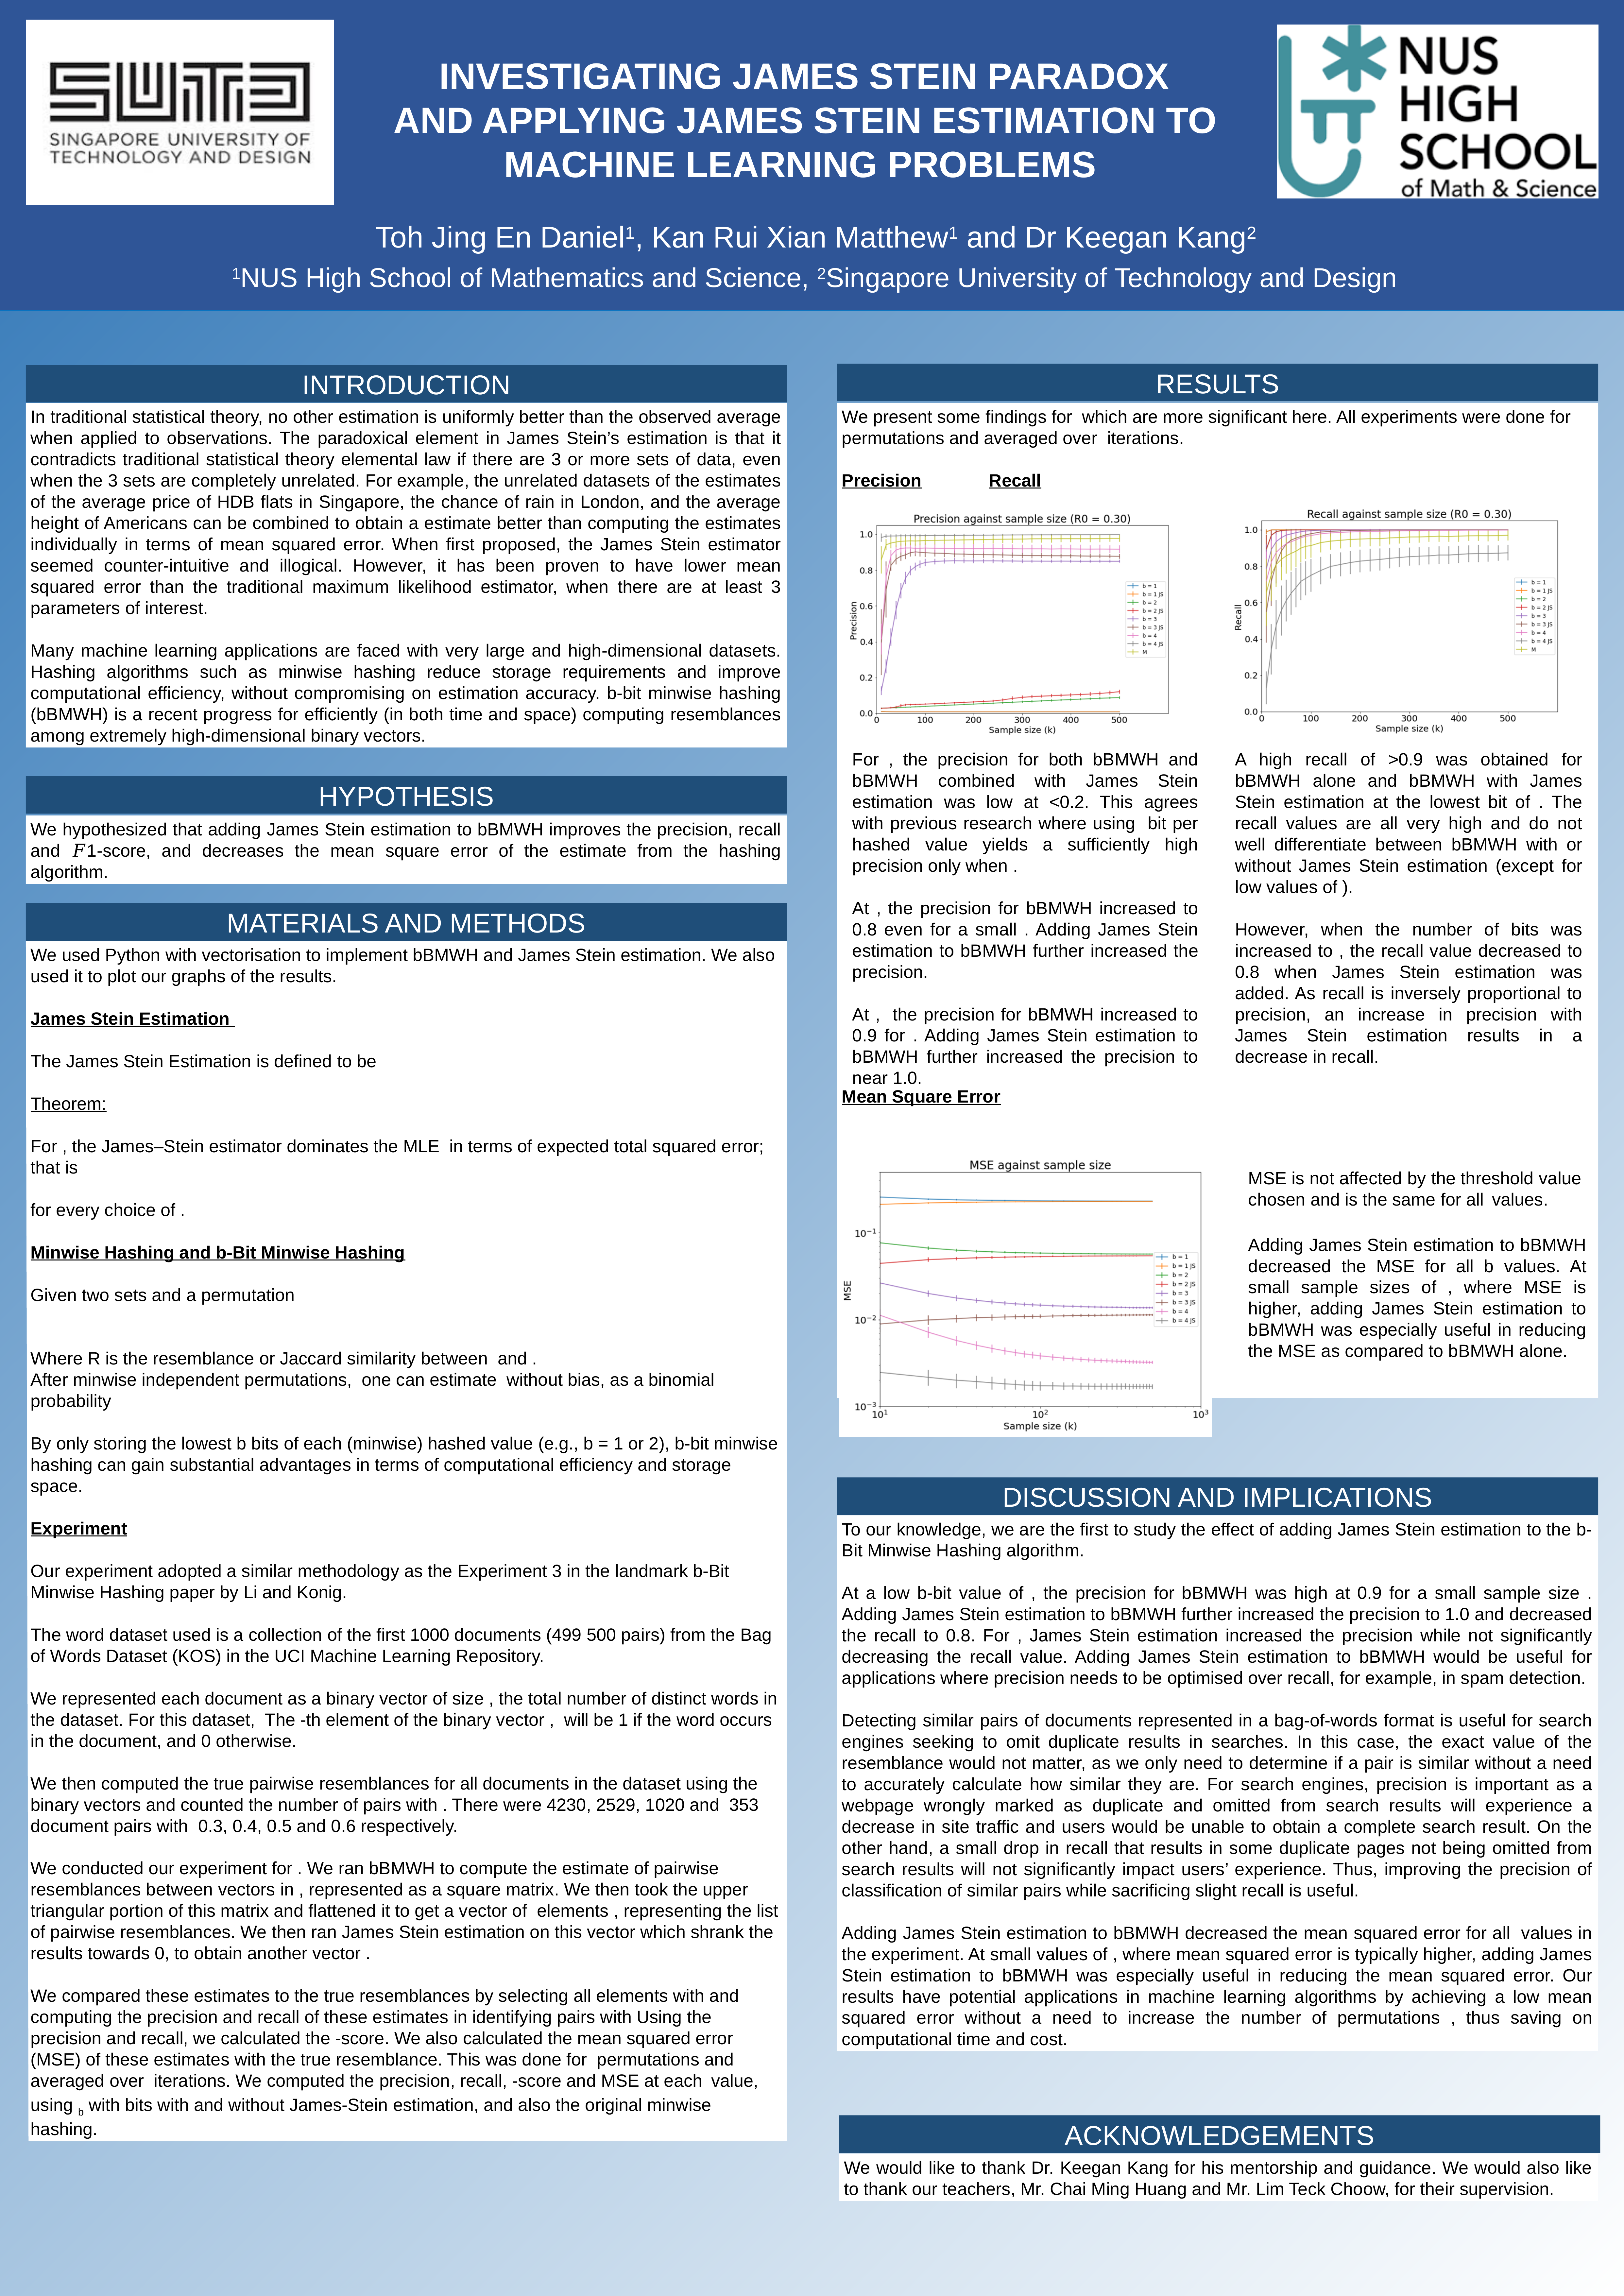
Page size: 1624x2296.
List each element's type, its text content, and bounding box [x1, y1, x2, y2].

text_box ACKNOWLEDGEMENTS [839, 2115, 1600, 2153]
text_box MATERIALS AND METHODS [26, 903, 787, 941]
picture [1223, 505, 1576, 735]
picture [837, 505, 1191, 740]
text_box DISCUSSION AND IMPLICATIONS [837, 1477, 1598, 1515]
text_box [837, 728, 1243, 1072]
text_box RESULTS [837, 364, 1598, 402]
text_box Toh Jing En Daniel1, Kan Rui Xian Matthew1 and Dr Keegan Kang2 1NUS High School of Mathematics and Science, 2Singapore University of Technology and Design [174, 198, 1447, 296]
text_box In traditional statistical theory, no other estimation is uniformly better than the observed average when applied to observations. The paradoxical element in James Stein’s estimation is that it contradicts traditional statistical theory elemental law if there are 3 or more sets of data, even when the 3 sets are completely unrelated. For example, the unrelated datasets of the estimates of the average price of HDB flats in Singapore, the chance of rain in London, and the average height of Americans can be combined to obtain a estimate better than computing the estimates individually in terms of mean squared error. When first proposed, the James Stein estimator seemed counter-intuitive and illogical. However, it has been proven to have lower mean squared error than the traditional maximum likelihood estimator, when there are at least 3 parameters of interest. Many machine learning applications are faced with very large and high-dimensional datasets. Hashing algorithms such as minwise hashing reduce storage requirements and improve computational efficiency, without compromising on estimation accuracy. b-bit minwise hashing (bBMWH) is a recent progress for efficiently (in both time and space) computing resemblances among extremely high-dimensional binary vectors. [26, 403, 787, 748]
text_box INVESTIGATING JAMES STEIN PARADOX AND APPLYING JAMES STEIN ESTIMATION TO MACHINE LEARNING PROBLEMS [359, 50, 1252, 187]
picture [26, 20, 334, 205]
text_box We would like to thank Dr. Keegan Kang for his mentorship and guidance. We would also like to thank our teachers, Mr. Chai Ming Huang and Mr. Lim Teck Choow, for their supervision. [839, 2154, 1598, 2201]
picture [1277, 25, 1598, 198]
text_box HYPOTHESIS [26, 776, 787, 814]
text_box INTRODUCTION [26, 365, 787, 403]
text_box [0, 0, 1624, 311]
picture [839, 1153, 1212, 1437]
text_box We hypothesized that adding James Stein estimation to bBMWH improves the precision, recall and 𝐹1-score, and decreases the mean square error of the estimate from the hashing algorithm. [26, 815, 787, 884]
